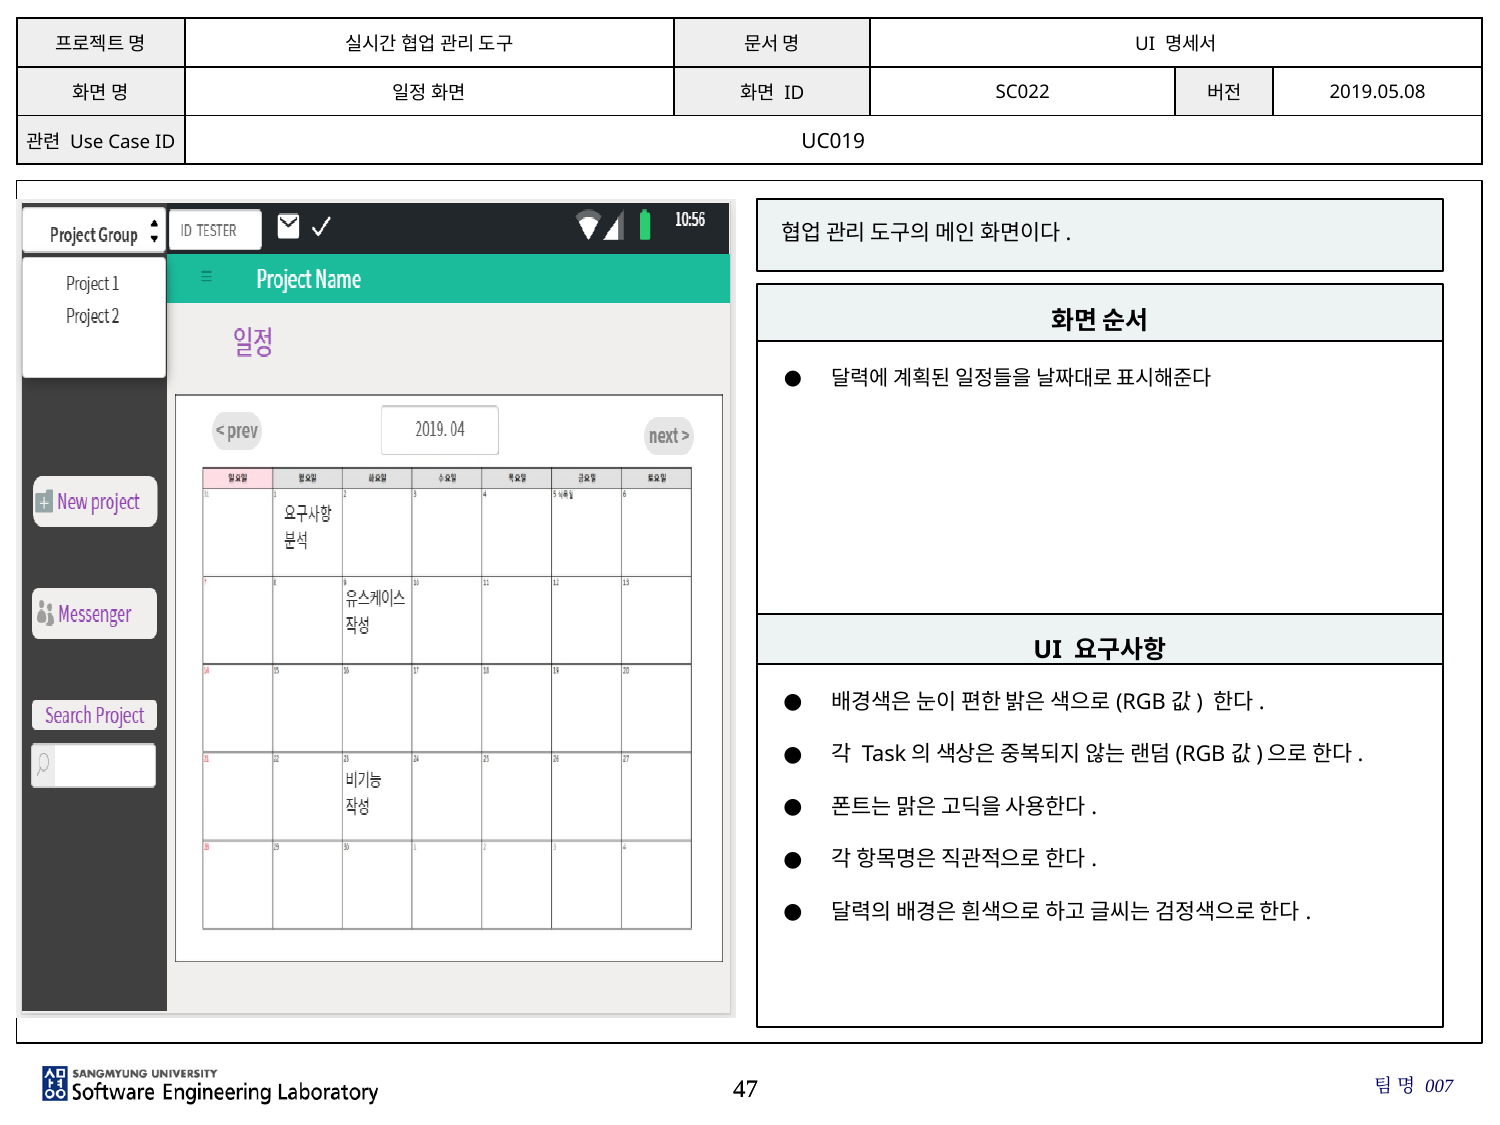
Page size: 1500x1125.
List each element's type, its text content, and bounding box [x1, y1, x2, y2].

table_header 문서 명 [675, 19, 869, 66]
table_cell 관련 Use Case ID [18, 116, 184, 163]
table_cell SC022 [871, 68, 1174, 115]
table_cell 일정 화면 [186, 68, 673, 115]
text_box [756, 283, 1444, 613]
text_box 협업 관리 도구의 메인 화면이다. [756, 198, 1444, 271]
table_header 실시간 협업 관리 도구 [186, 19, 673, 66]
table_cell 버전 [1176, 68, 1272, 115]
table_cell UC019 [186, 116, 1481, 163]
table_cell 화면 ID [675, 68, 869, 115]
picture [42, 1066, 382, 1106]
table_cell 2019.05.08 [1274, 68, 1481, 115]
table_header 프로젝트 명 [18, 19, 184, 66]
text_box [756, 613, 1444, 1028]
table_cell 화면 명 [18, 68, 184, 115]
footer 팀 명 007 [994, 1060, 1454, 1110]
table_header UI 명세서 [871, 19, 1481, 66]
picture [16, 198, 736, 1018]
